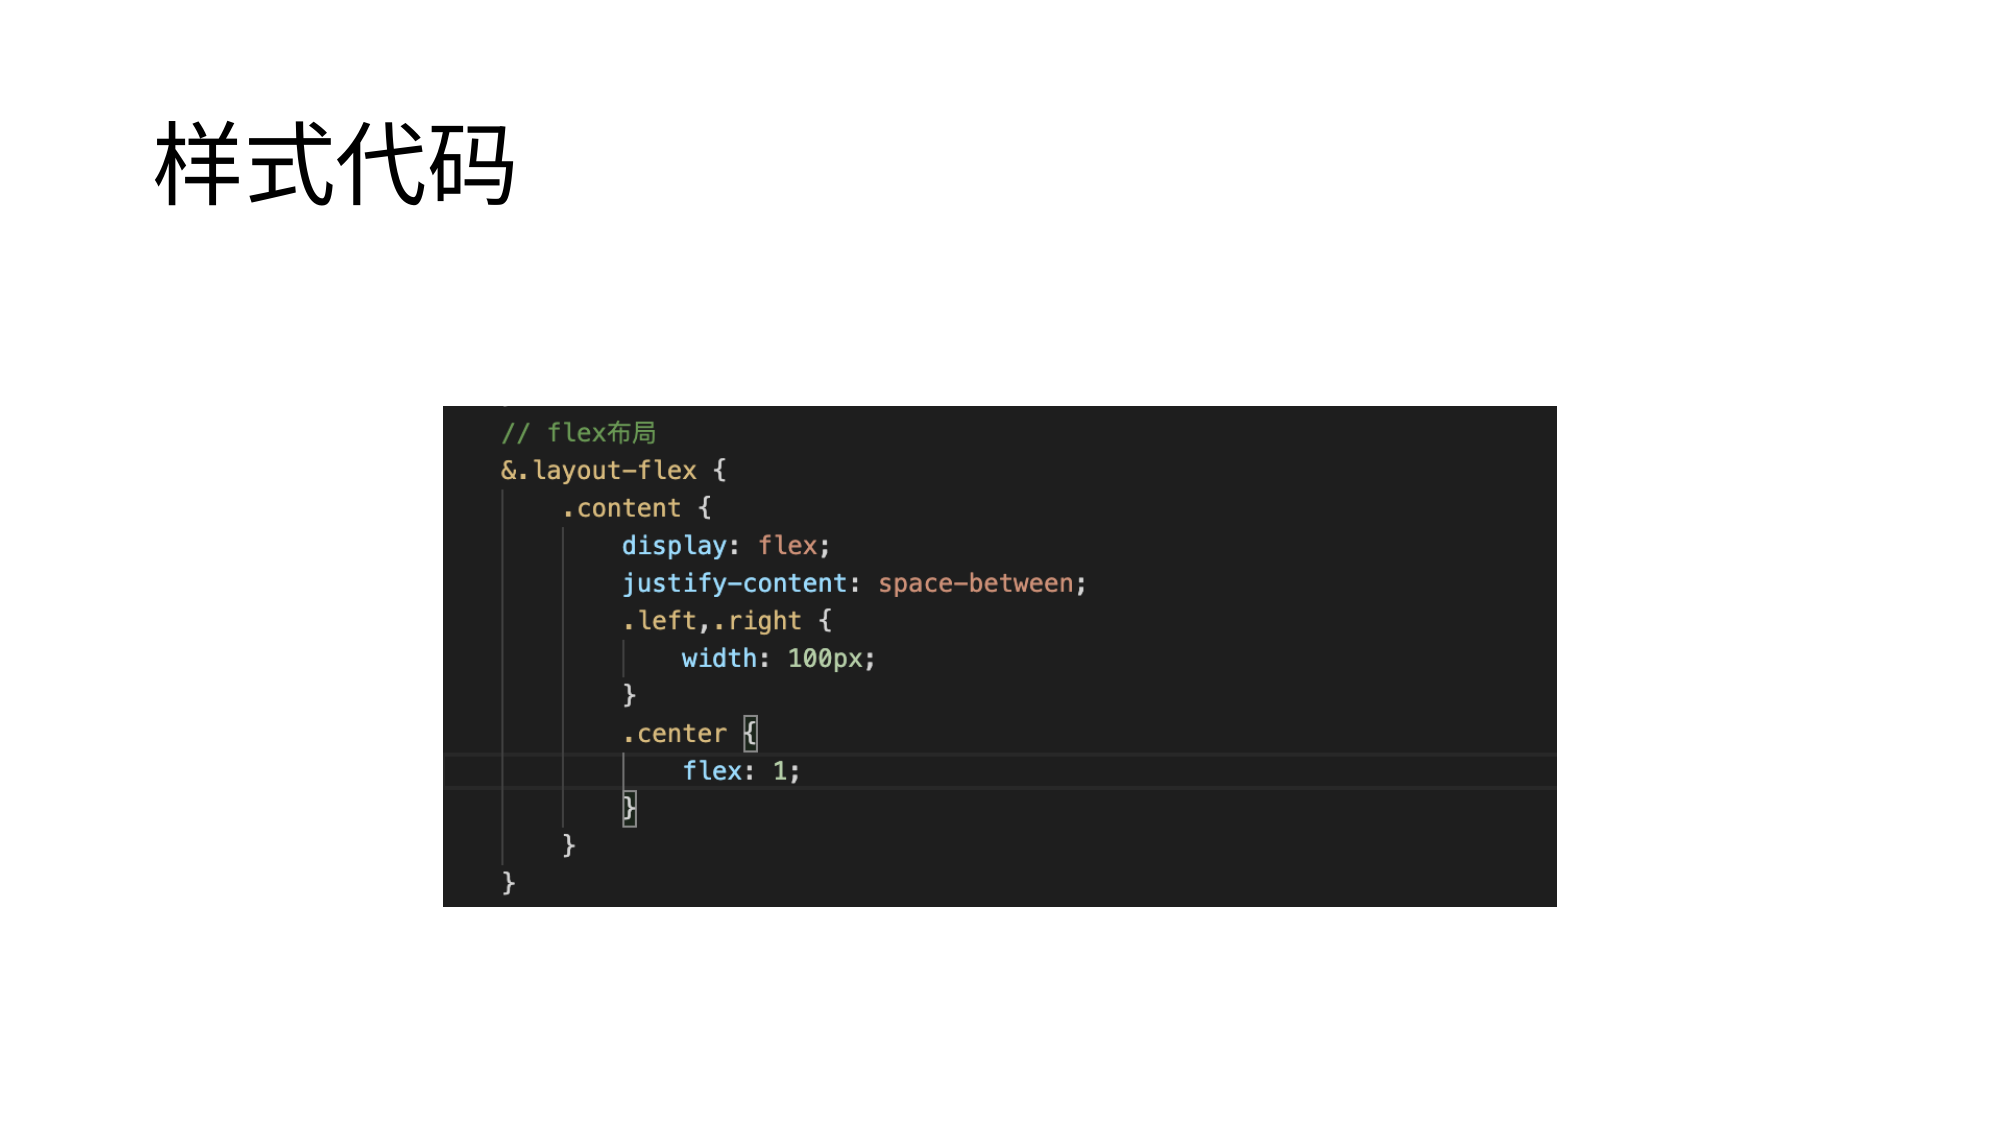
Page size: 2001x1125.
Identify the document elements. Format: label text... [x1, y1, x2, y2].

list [443, 406, 1557, 907]
title 样式代码 [137, 59, 1863, 278]
